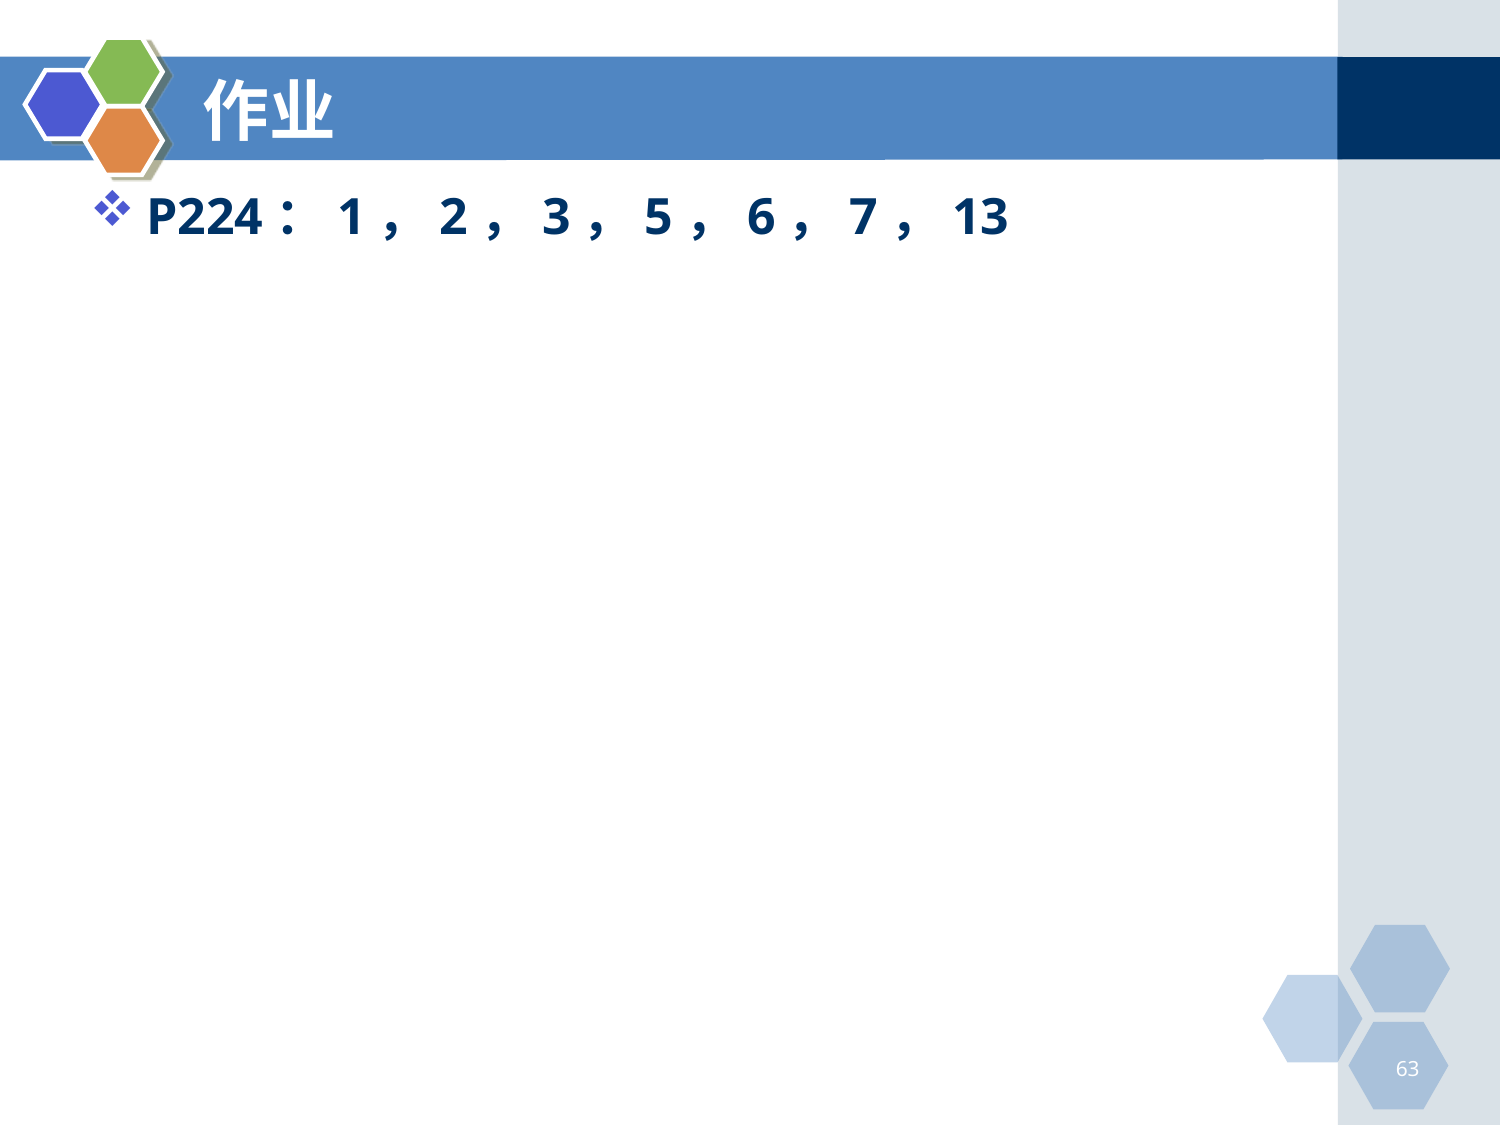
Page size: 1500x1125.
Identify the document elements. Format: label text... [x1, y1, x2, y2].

title 作业 [187, 62, 1288, 155]
slide_number 63 [1359, 1047, 1435, 1086]
list P224：1，2，3，5，6，7，13 [75, 176, 1425, 1038]
